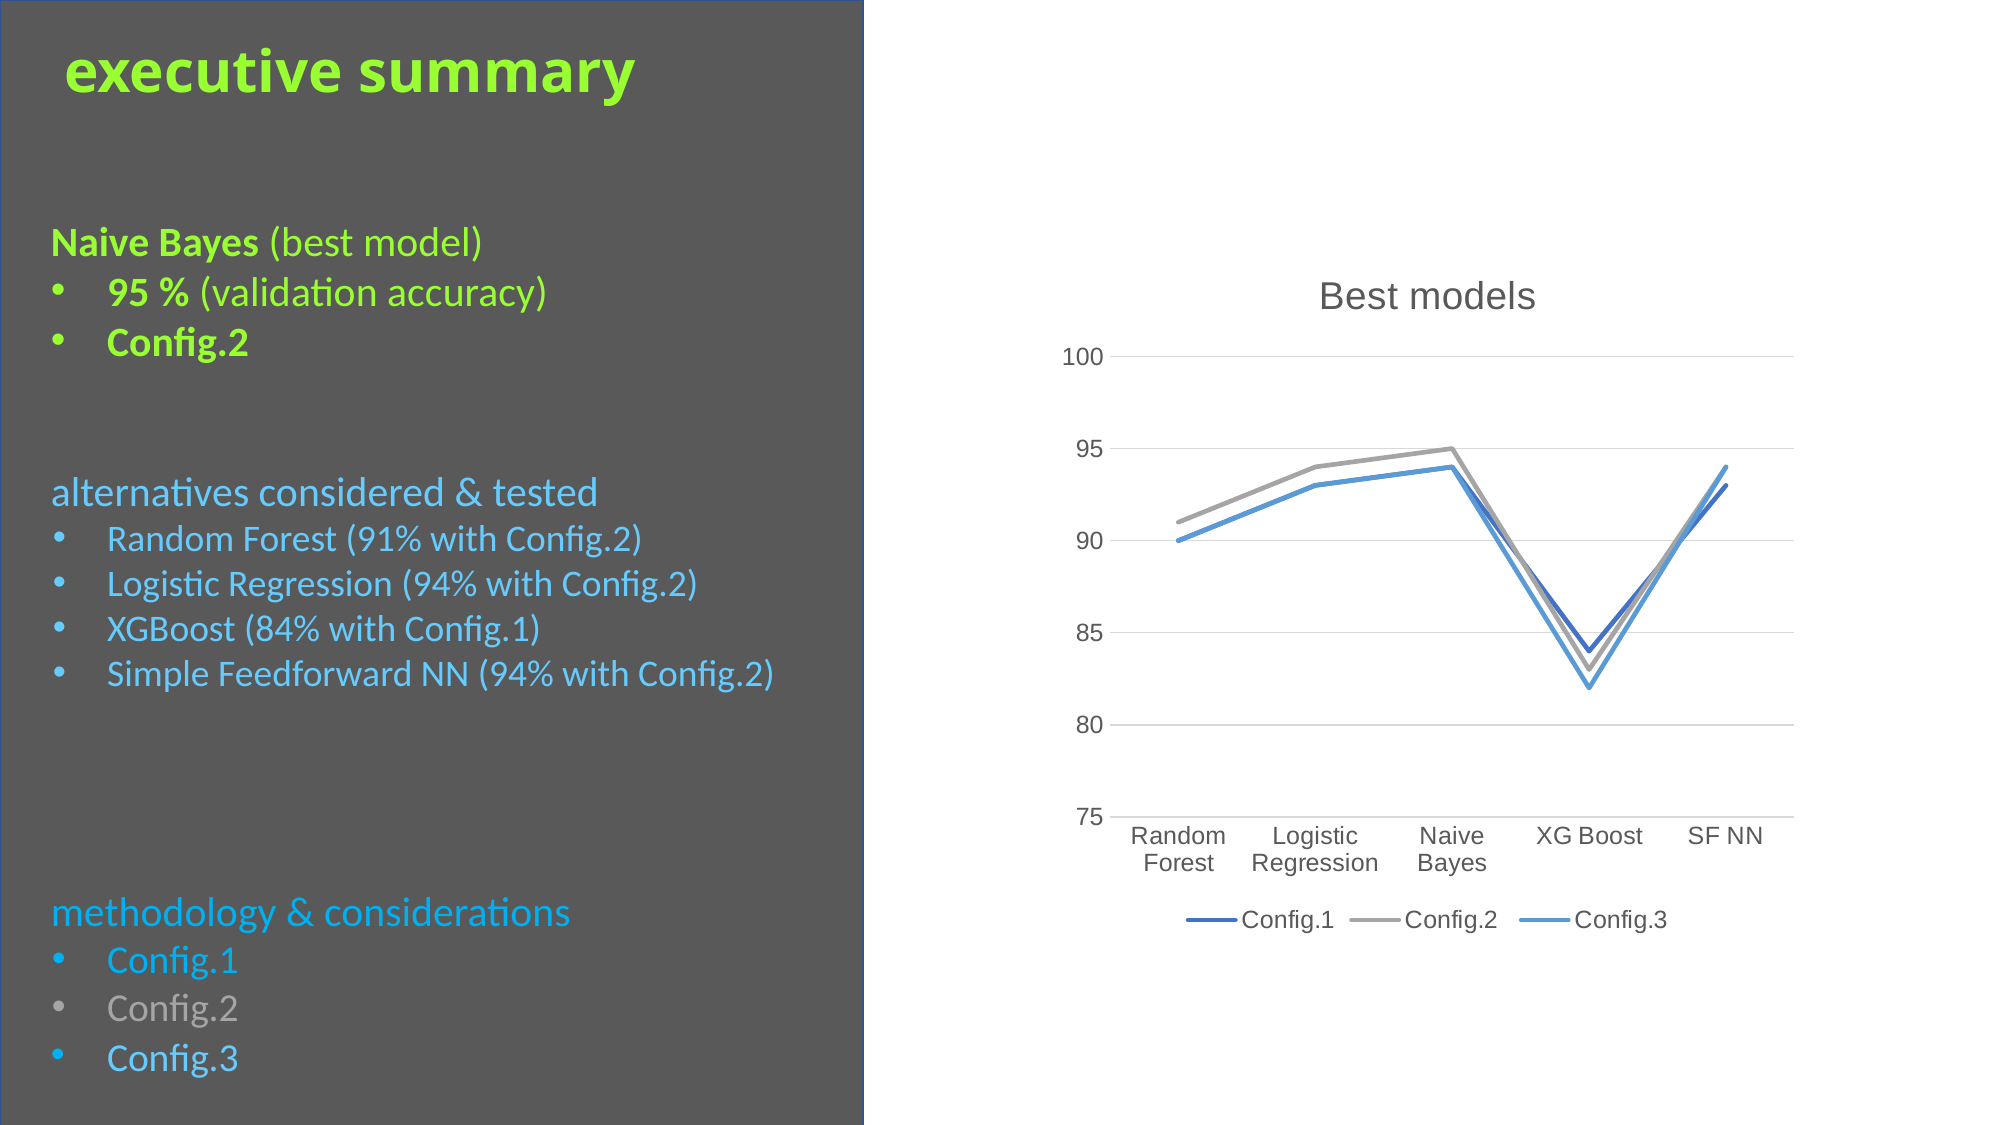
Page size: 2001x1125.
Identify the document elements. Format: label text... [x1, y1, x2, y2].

chart [1046, 239, 1810, 940]
text_box Naive Bayes (best model) 95 % (validation accuracy) Config.2 alternatives considered & tested Random Forest (91% with Config.2) Logistic Regression (94% with Config.2) XGBoost (84% with Config.1) Simple Feedforward NN (94% with Config.2) methodology & considerations Config.1 Config.2 Config.3 [35, 206, 812, 1125]
text_box executive summary [0, 0, 708, 183]
text_box [0, 0, 864, 1125]
